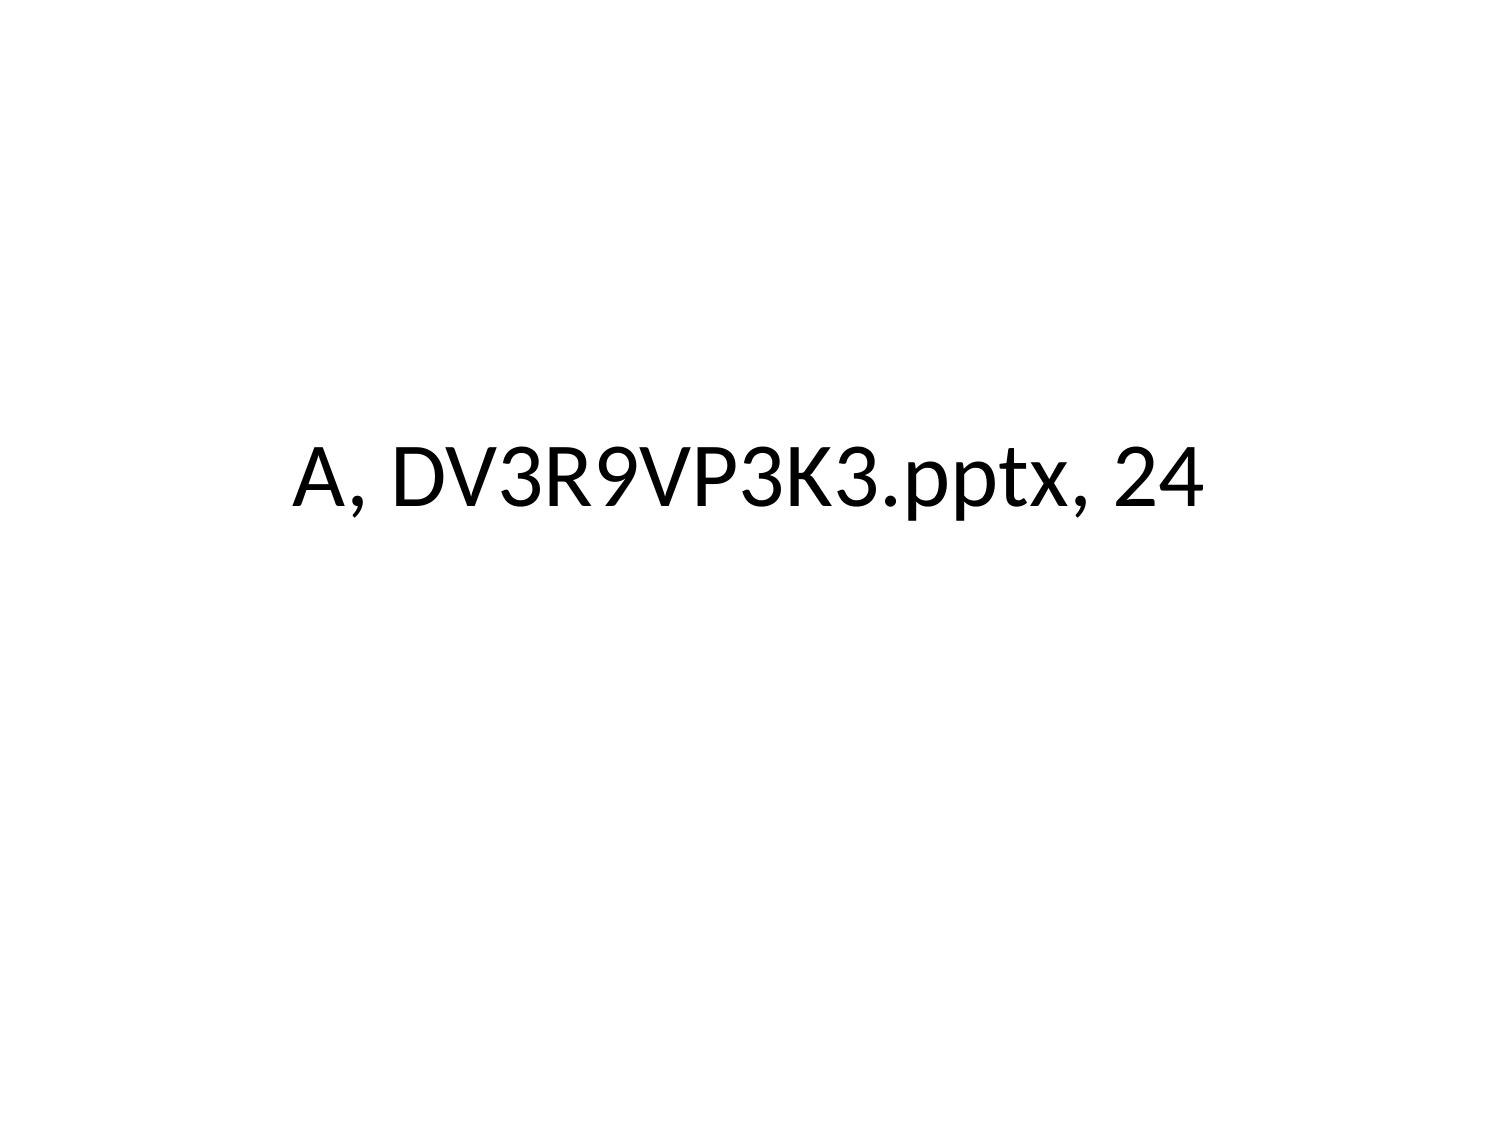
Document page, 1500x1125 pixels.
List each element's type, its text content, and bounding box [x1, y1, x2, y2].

title A, DV3R9VP3K3.pptx, 24 [112, 349, 1388, 591]
